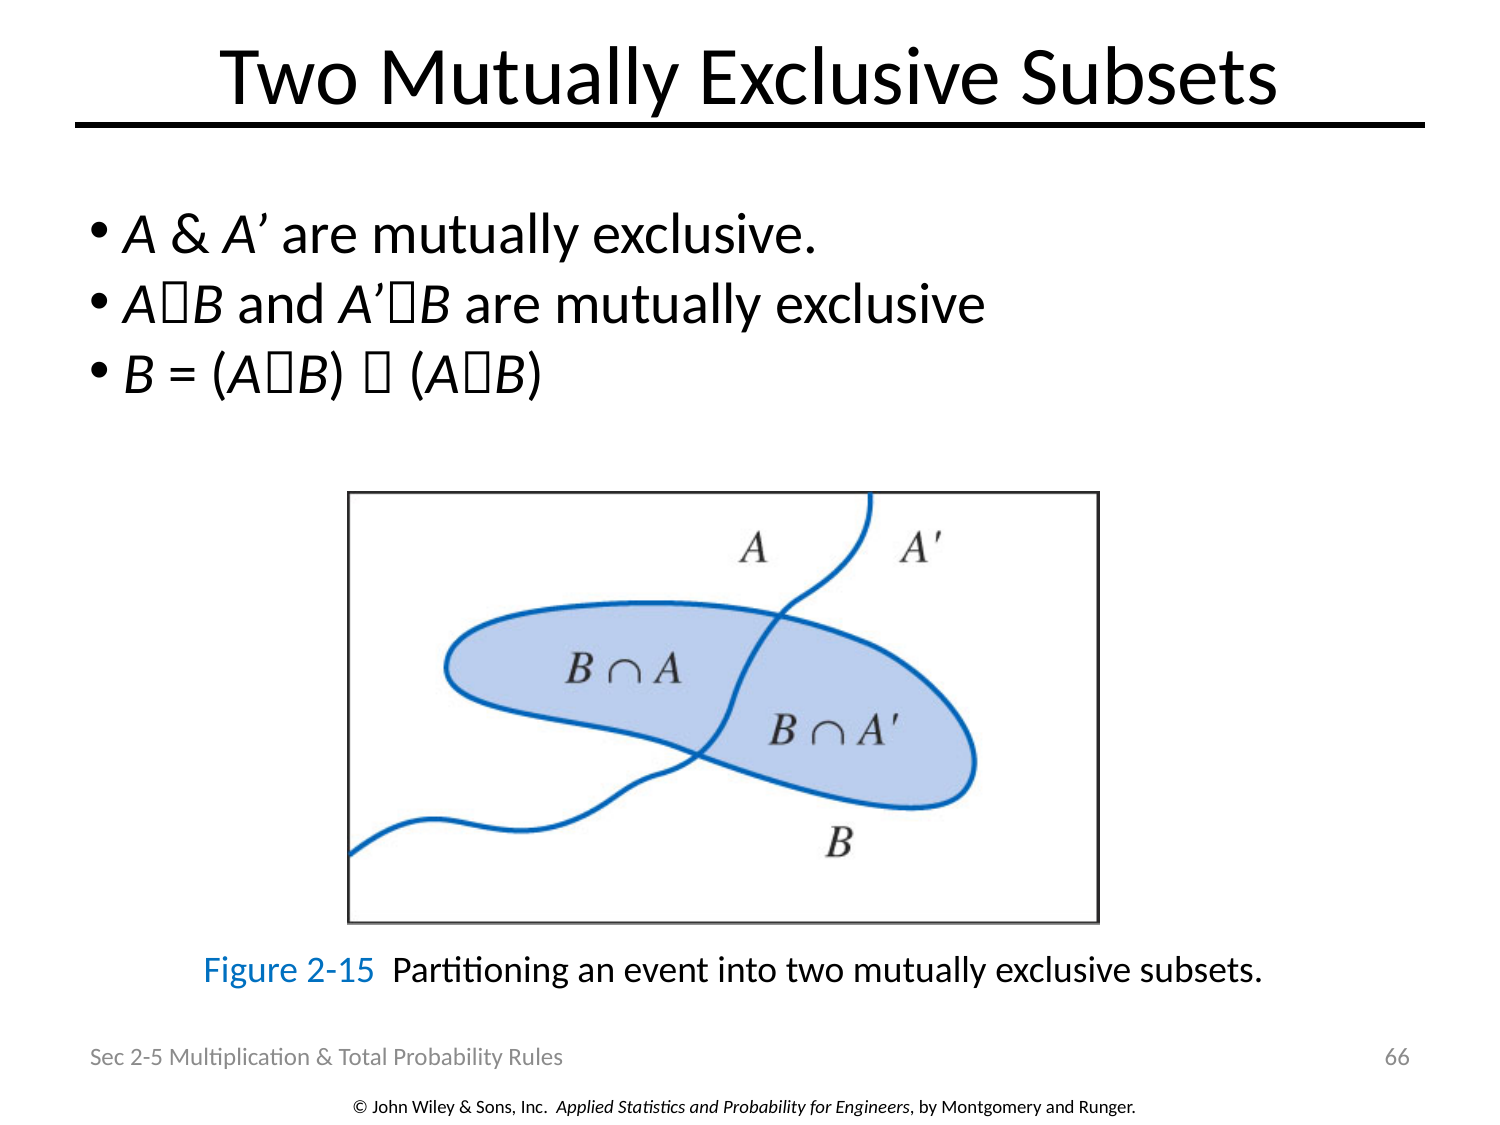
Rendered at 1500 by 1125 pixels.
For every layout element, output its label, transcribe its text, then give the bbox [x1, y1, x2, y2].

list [347, 491, 1101, 926]
slide_number 66 [1250, 1025, 1425, 1085]
footer Sec 2-5 Multiplication & Total Probability Rules [75, 1025, 888, 1085]
text_box Figure 2-15 Partitioning an event into two mutually exclusive subsets. [189, 937, 1280, 998]
text_box A & A’ are mutually exclusive. AB and A’B are mutually exclusive B = (AB)  (AB) [75, 187, 1388, 413]
title Two Mutually Exclusive Subsets [75, 0, 1425, 143]
